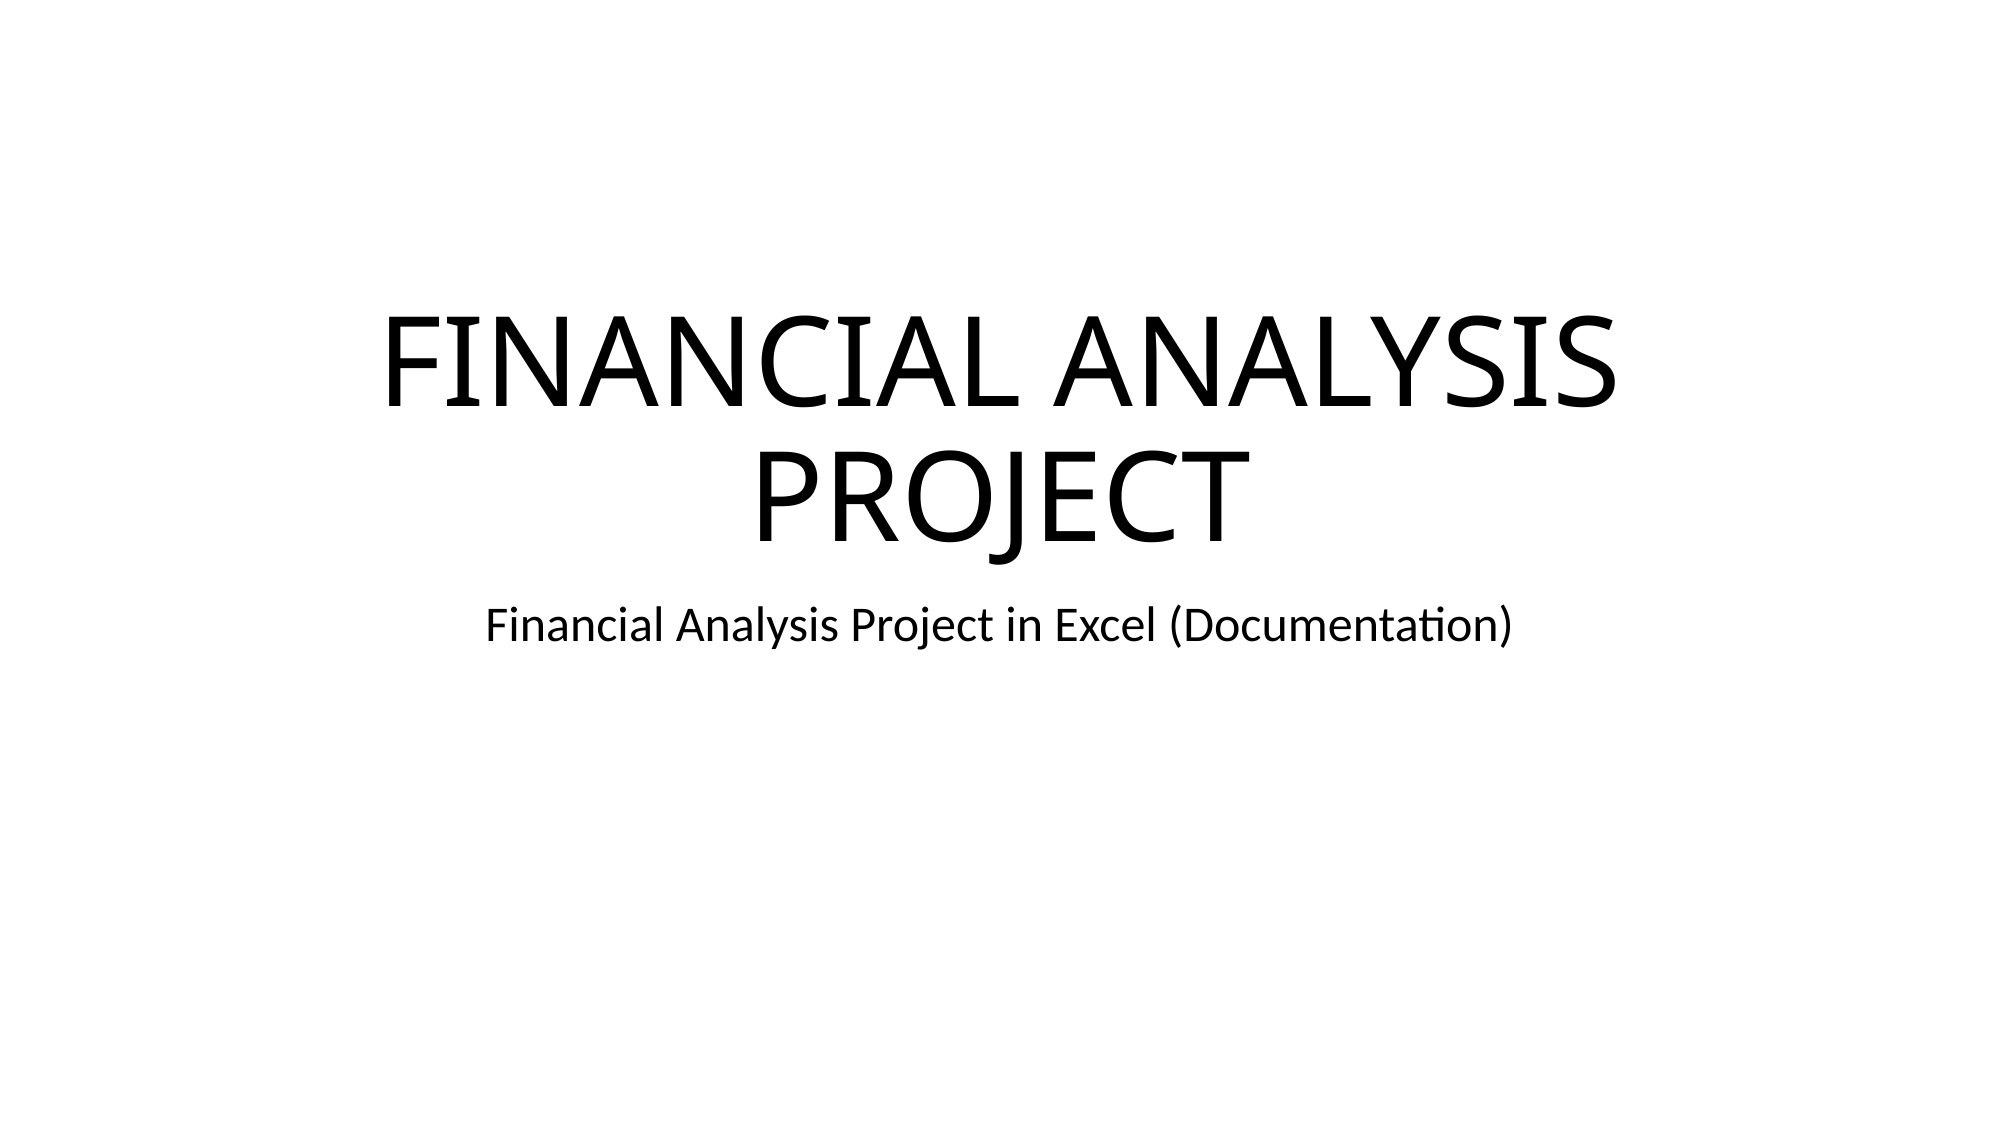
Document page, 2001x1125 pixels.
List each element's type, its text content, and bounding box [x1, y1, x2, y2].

title FINANCIAL ANALYSIS PROJECT [249, 184, 1750, 576]
subtitle Financial Analysis Project in Excel (Documentation) [249, 590, 1750, 863]
